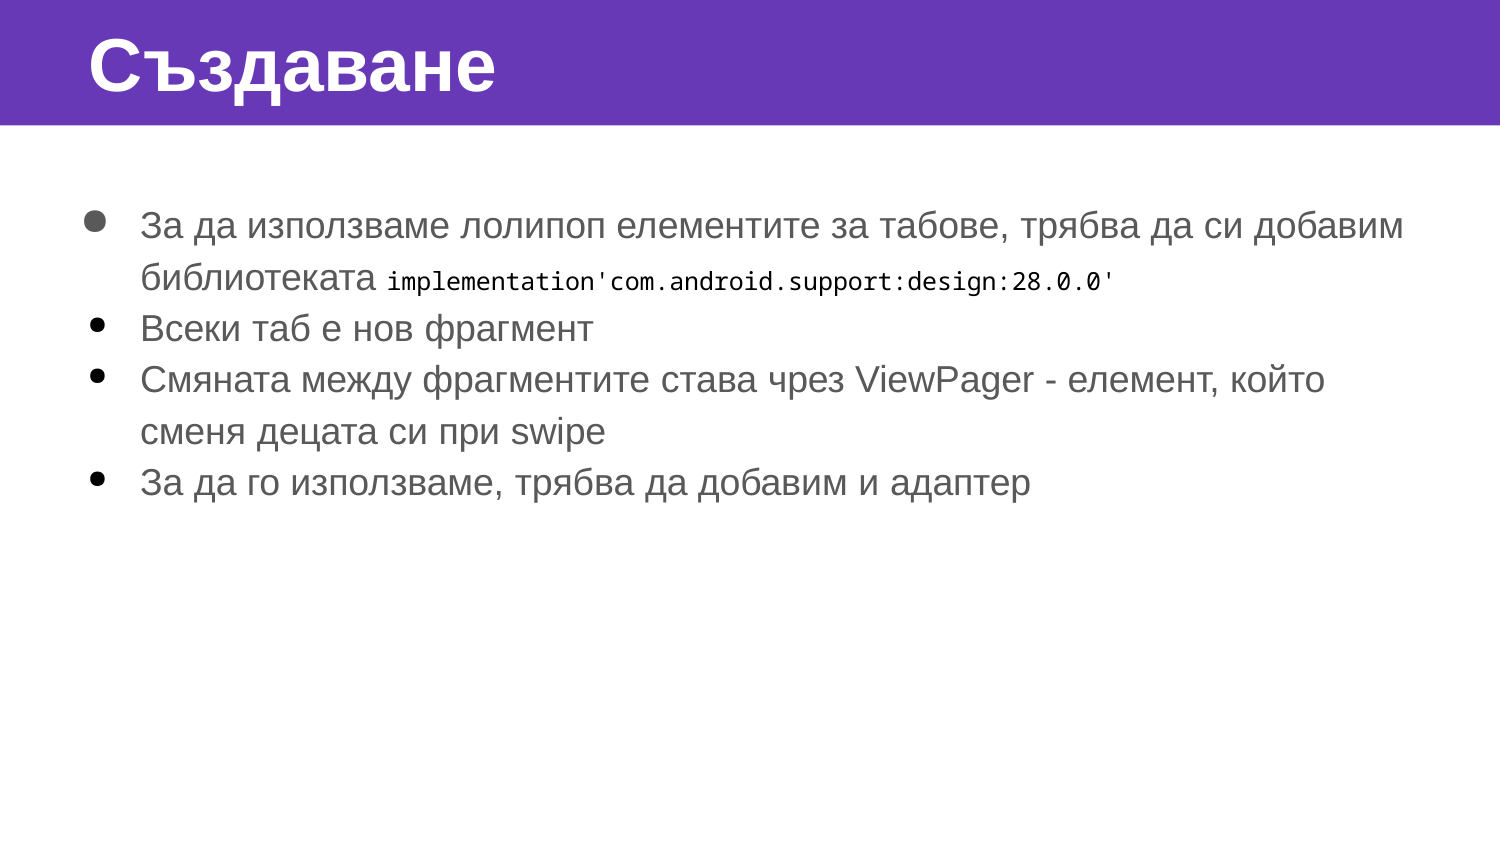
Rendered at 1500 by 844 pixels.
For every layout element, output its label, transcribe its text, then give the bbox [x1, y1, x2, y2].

text_box За да използваме лолипоп елементите за табове, трябва да си добавим библиотеката implementation'com.android.support:design:28.0.0' Всеки таб е нов фрагмент Смяната между фрагментите става чрез ViewPager - елемент, който сменя децата си при swipe За да го използваме, трябва да добавим и адаптер [77, 192, 1416, 504]
text_box [0, 0, 1500, 126]
title Създаване [86, 13, 502, 157]
